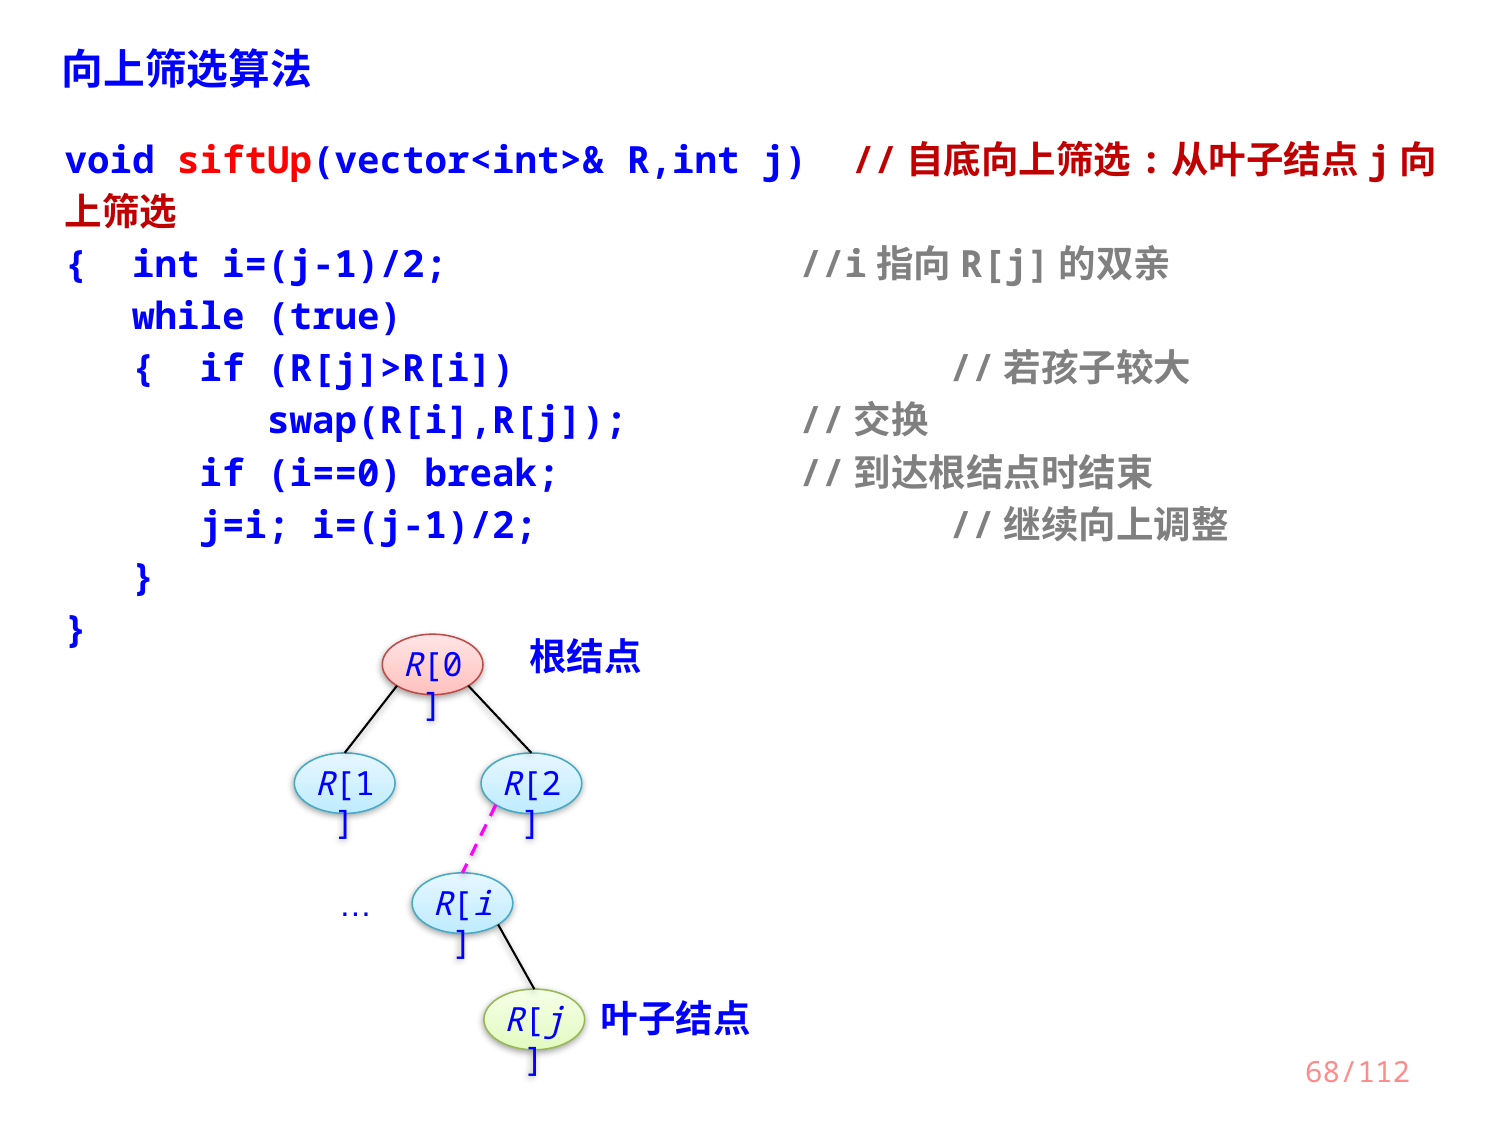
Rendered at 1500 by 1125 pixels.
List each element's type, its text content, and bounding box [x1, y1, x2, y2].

text_box [460, 856, 472, 874]
text_box 根结点 [503, 632, 668, 676]
text_box [466, 684, 534, 755]
text_box 向上筛选算法 [46, 35, 481, 100]
text_box R[0] [381, 633, 484, 696]
text_box [342, 684, 399, 755]
text_box 叶子结点 [594, 995, 758, 1038]
text_box [486, 803, 498, 821]
text_box [473, 830, 485, 848]
text_box R[j] [483, 988, 586, 1051]
slide_number 68/112 [1242, 1042, 1425, 1103]
text_box R[i] [411, 872, 514, 935]
text_box … [318, 882, 393, 926]
text_box void siftUp(vector<int>& R,int j) //自底向上筛选:从叶子结点j向上筛选 { int i=(j-1)/2; //i指向R[j]的双亲 while (true) { if (R[j]>R[i]) //若孩子较大 swap(R[i],R[j]); //交换 if (i==0) break; //到达根结点时结束 j=i; i=(j-1)/2; //继续向上调整 } } [33, 103, 1467, 670]
text_box R[1] [293, 752, 396, 815]
text_box R[2] [480, 752, 583, 815]
text_box [496, 923, 537, 991]
